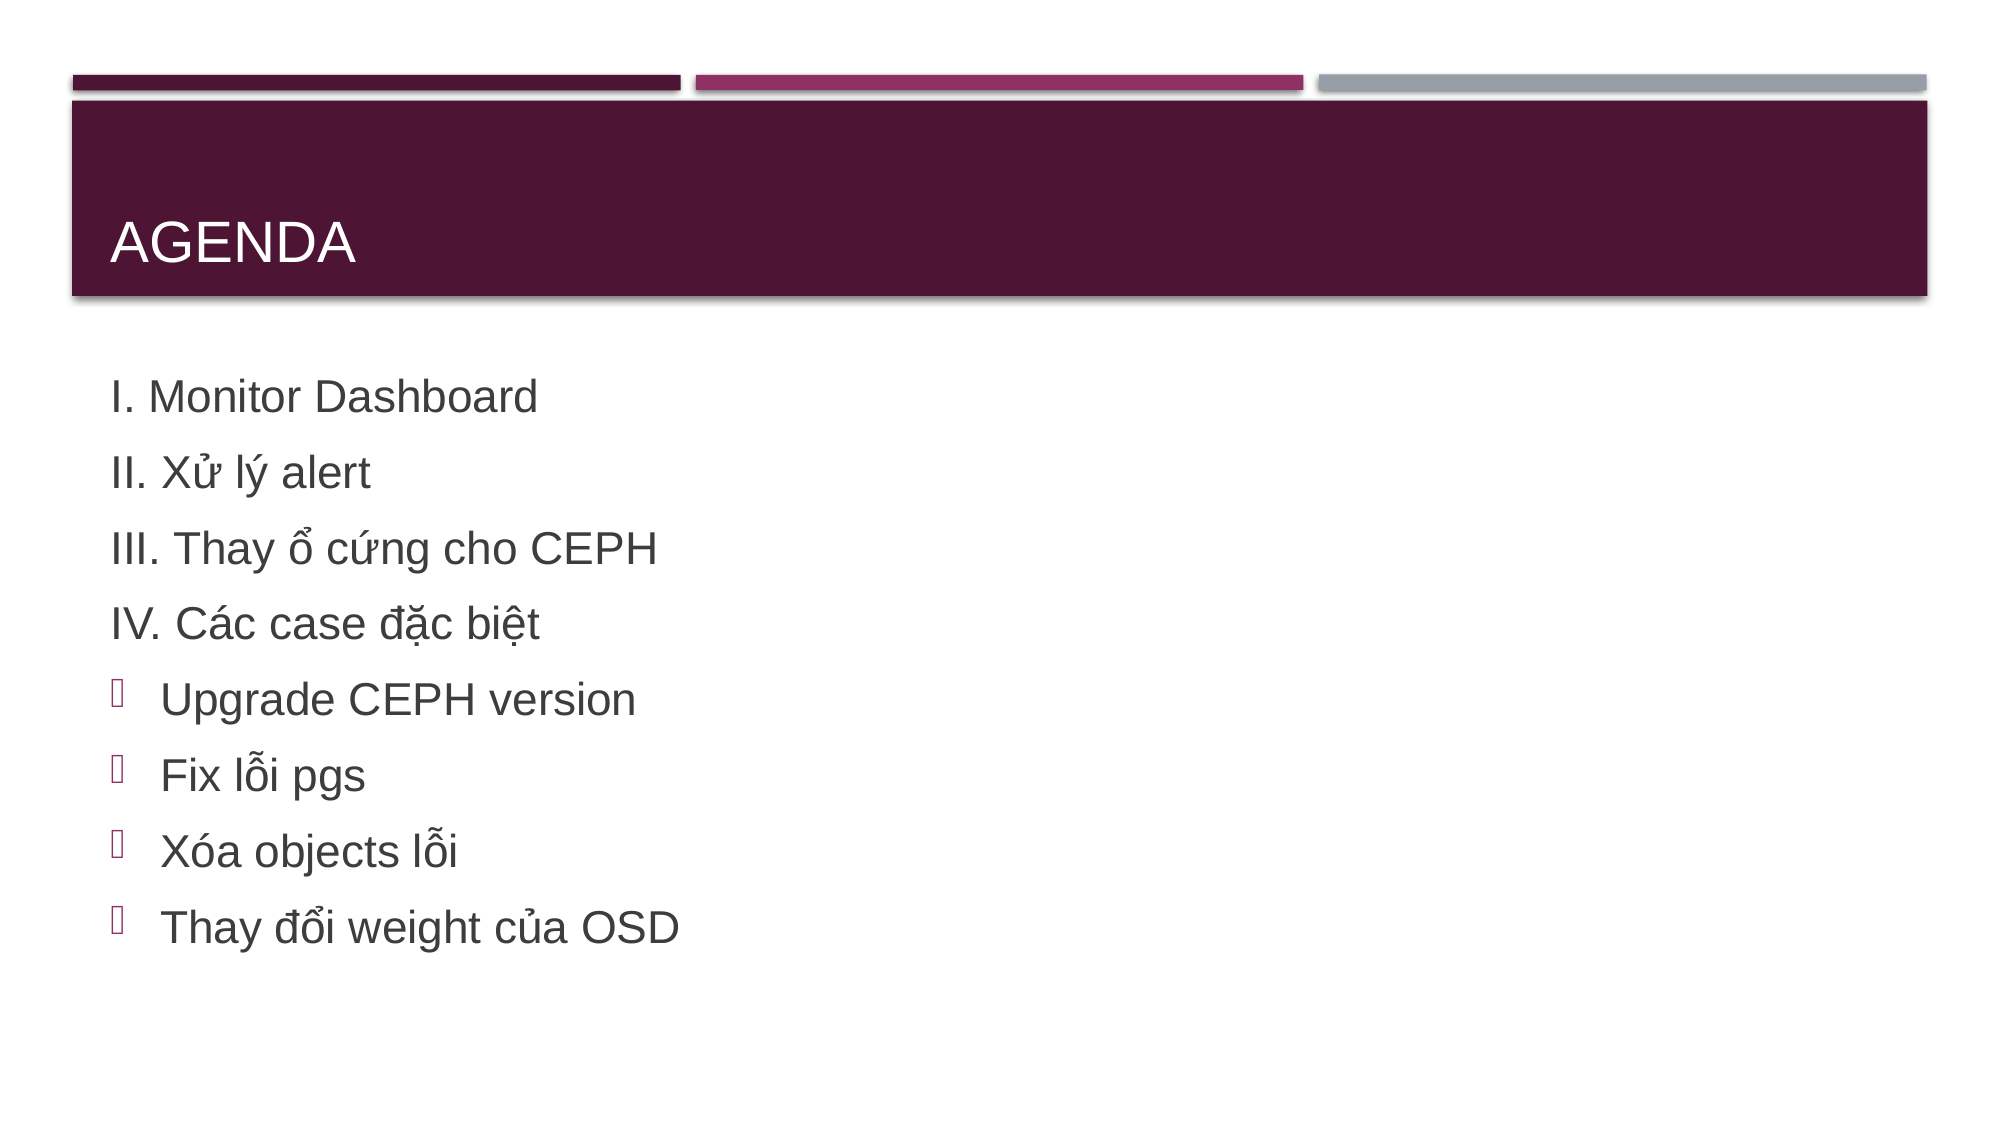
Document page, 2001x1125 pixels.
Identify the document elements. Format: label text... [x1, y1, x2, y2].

list I. Monitor Dashboard II. Xử lý alert III. Thay ổ cứng cho CEPH IV. Các case đặc biệt Upgrade CEPH version Fix lỗi pgs Xóa objects lỗi Thay đổi weight của OSD [95, 357, 1905, 962]
title AGENDA [95, 115, 1905, 282]
